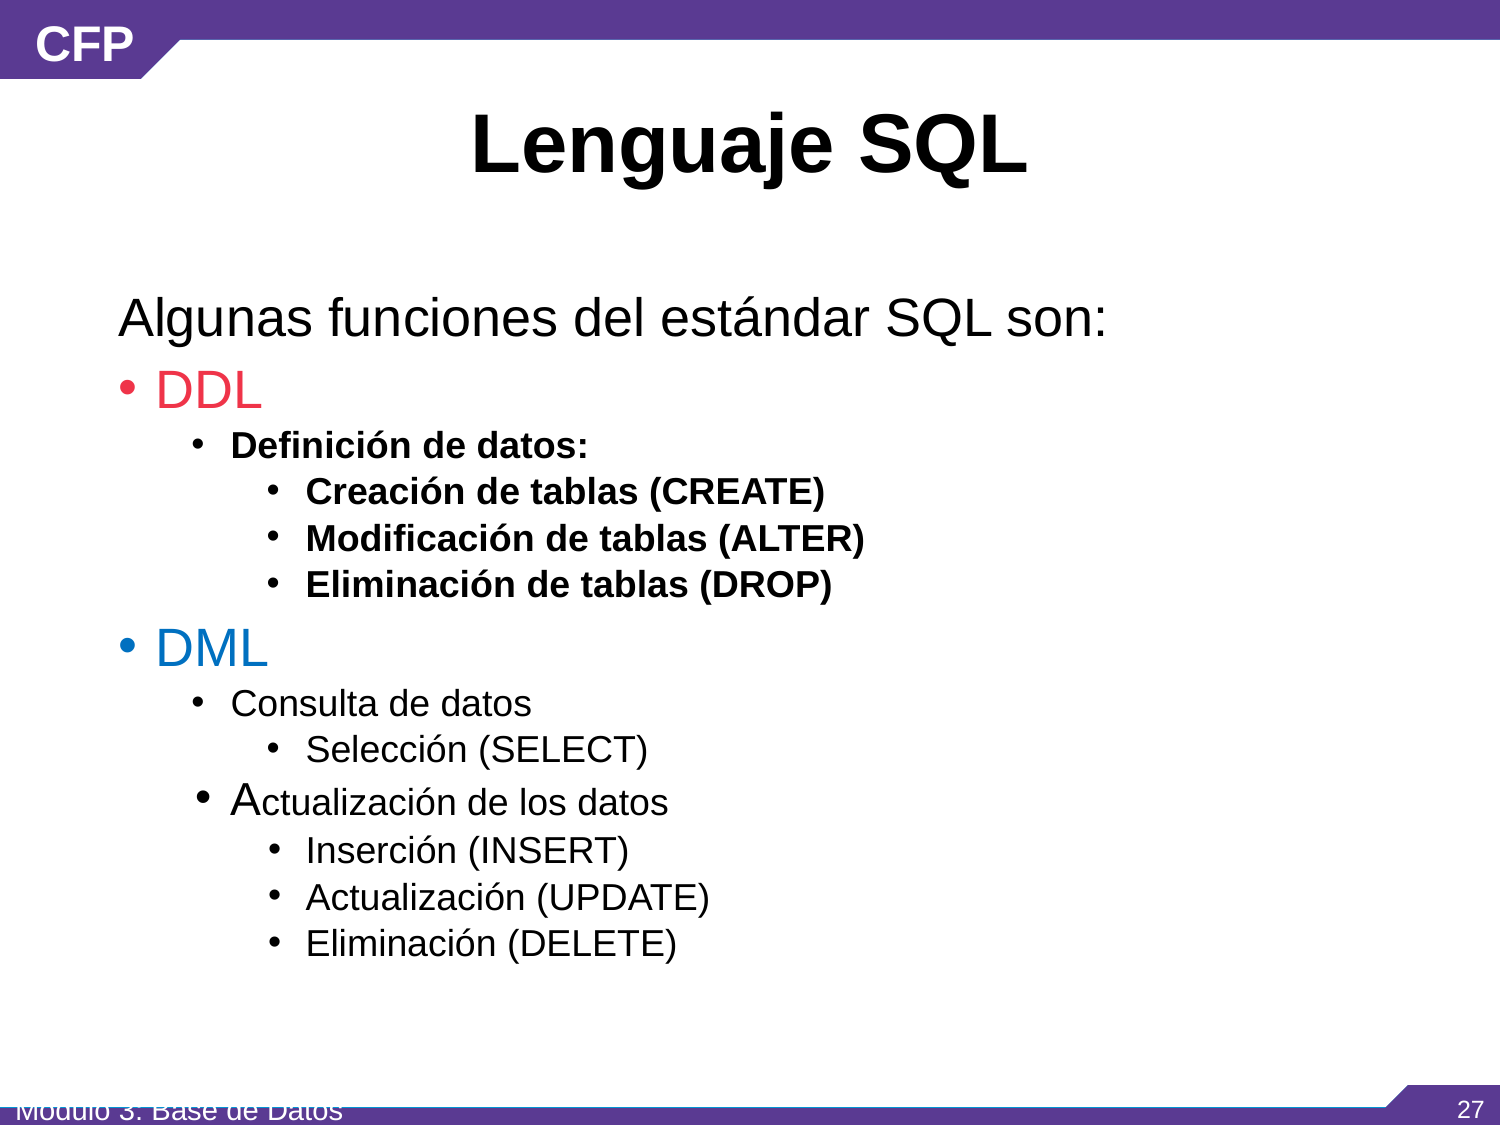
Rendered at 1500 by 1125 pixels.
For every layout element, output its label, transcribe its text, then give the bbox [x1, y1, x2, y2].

slide_number ‹#› [1408, 1078, 1500, 1125]
title Lenguaje SQL [103, 45, 1397, 246]
footer Módulo 3: Base de Datos [0, 1078, 507, 1125]
list Algunas funciones del estándar SQL son: DDL Definición de datos: Creación de tablas (CREATE) Modificación de tablas (ALTER) Eliminación de tablas (DROP) DML Consulta de datos Selección (SELECT) Actualización de los datos Inserción (INSERT) Actualización (UPDATE) Eliminación (DELETE) [103, 287, 1434, 1069]
